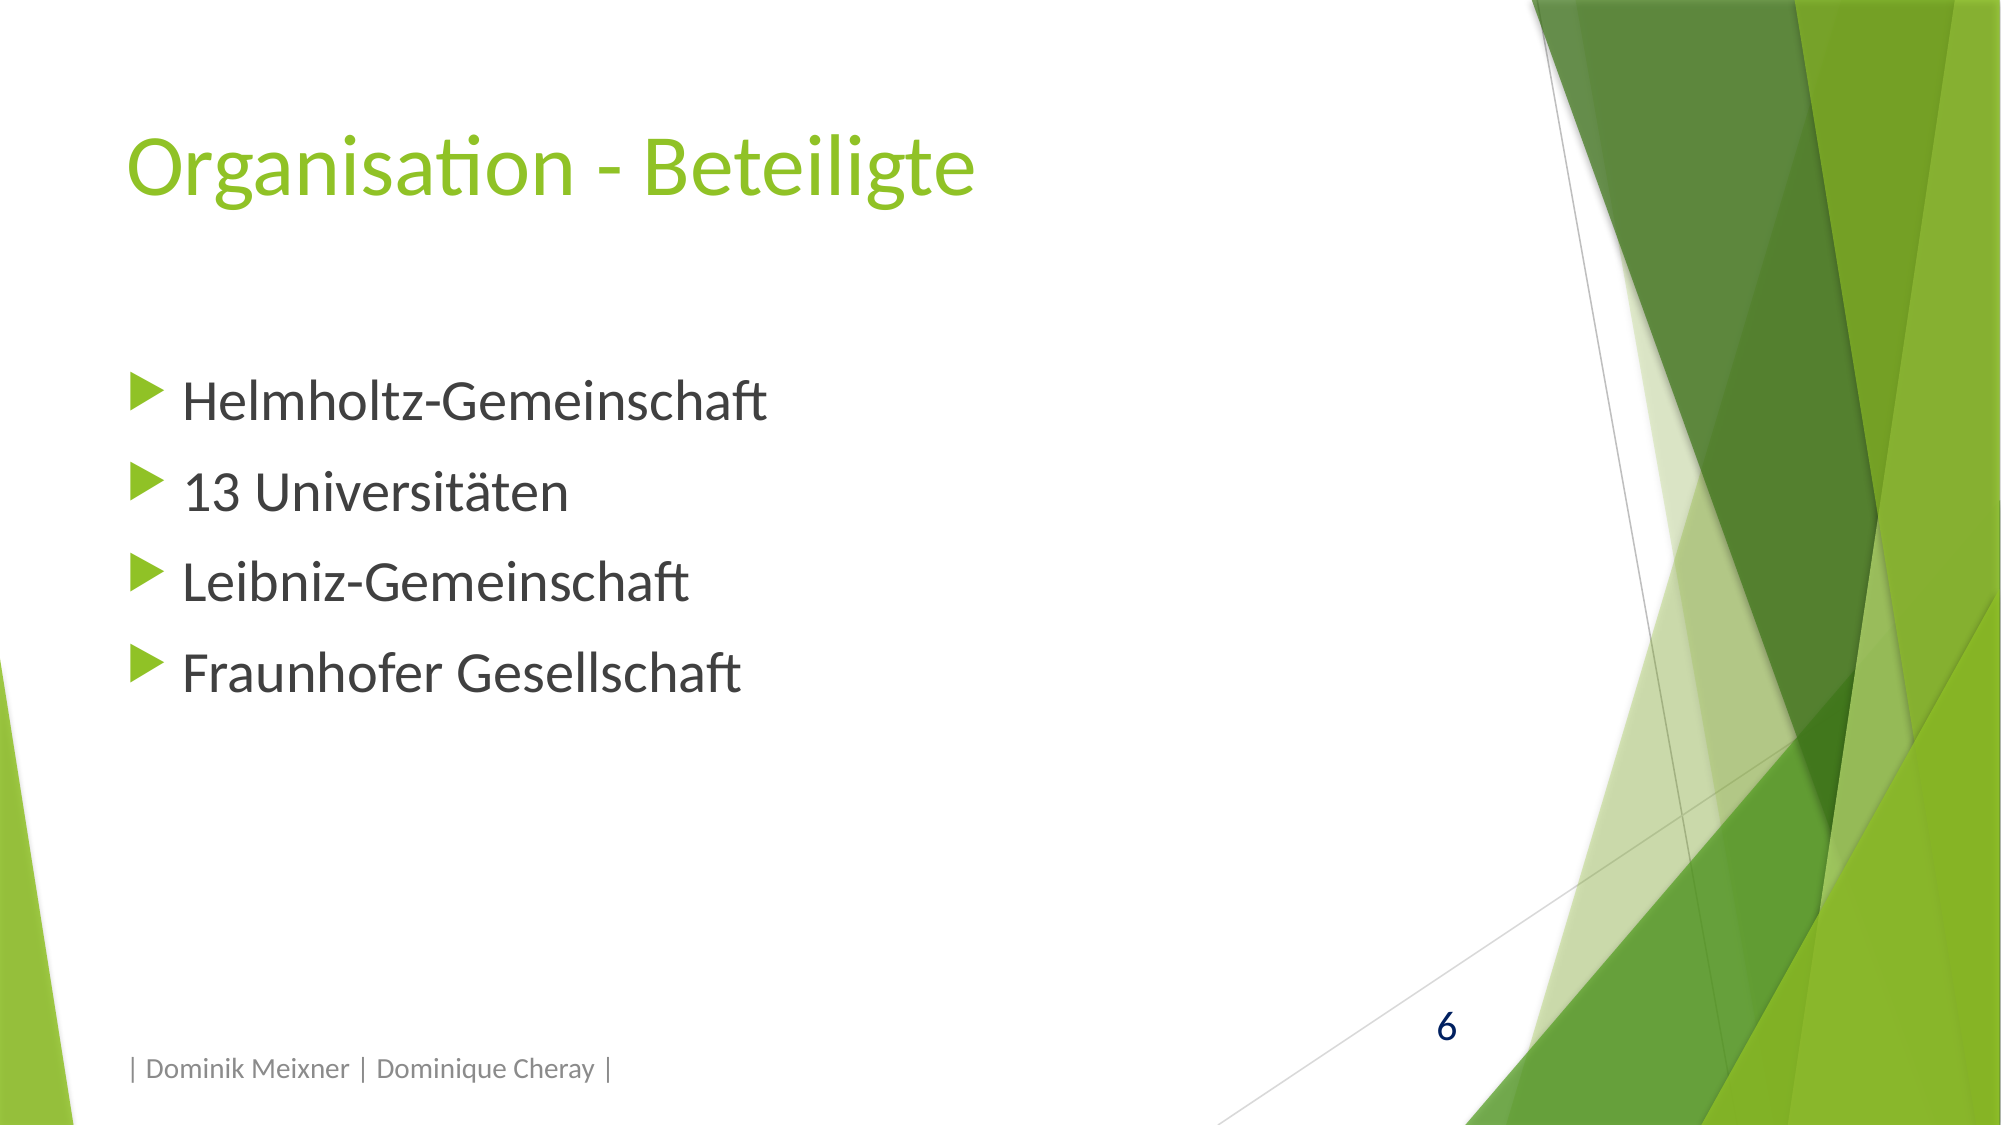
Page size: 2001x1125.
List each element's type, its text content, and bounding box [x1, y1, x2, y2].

footer | Dominik Meixner | Dominique Cheray | [111, 1036, 1145, 1097]
list Helmholtz-Gemeinschaft 13 Universitäten Leibniz-Gemeinschaft Fraunhofer Gesellschaft [111, 354, 1522, 992]
title Organisation - Beteiligte [111, 99, 1522, 317]
